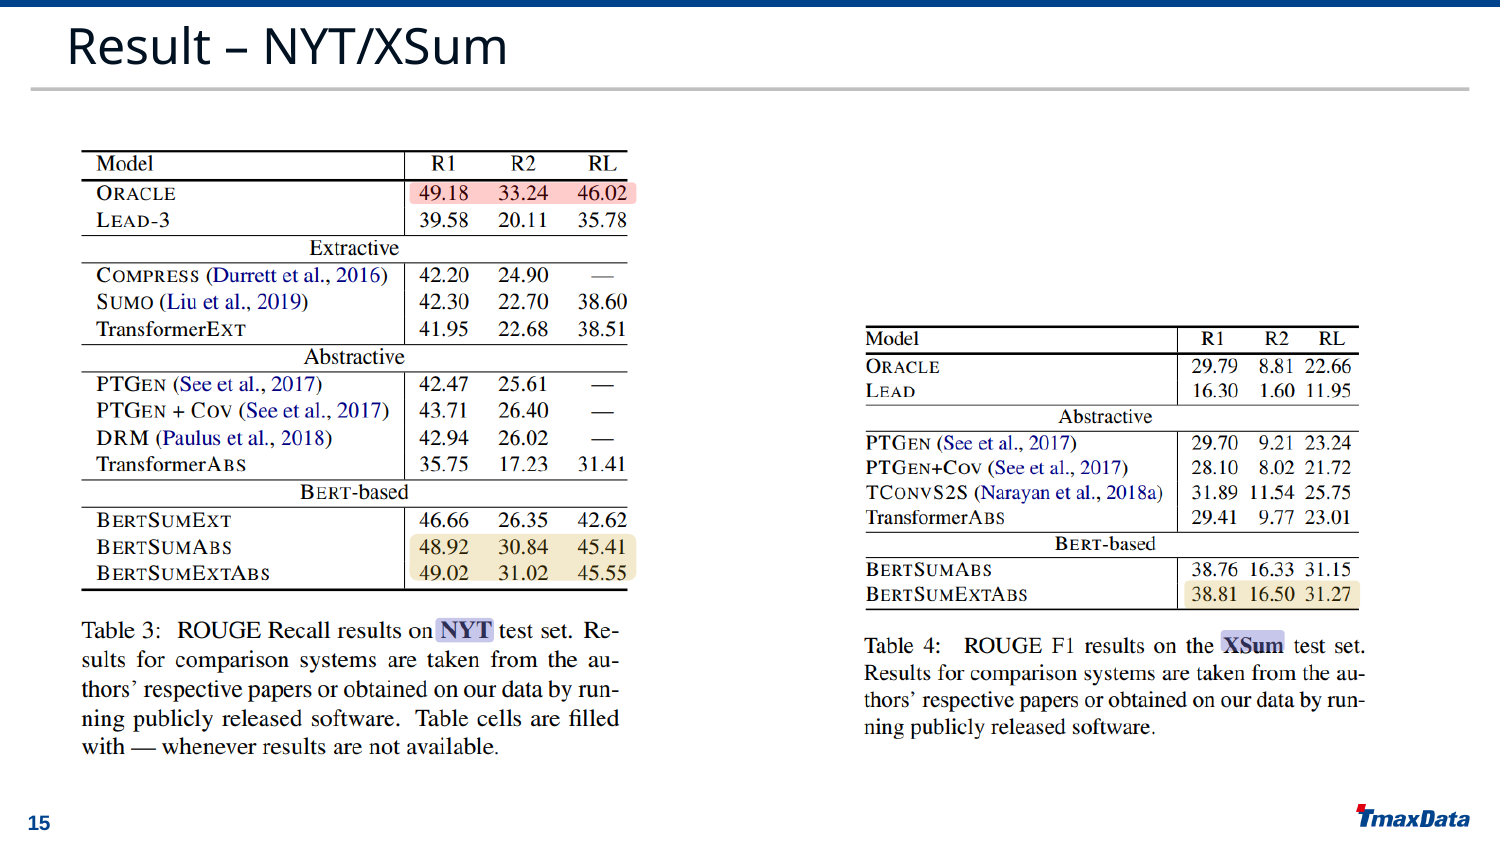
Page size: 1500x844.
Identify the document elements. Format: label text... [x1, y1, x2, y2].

picture [850, 313, 1380, 755]
picture [1356, 804, 1470, 827]
title Result – NYT/XSum [51, 0, 1449, 79]
picture [71, 135, 637, 770]
